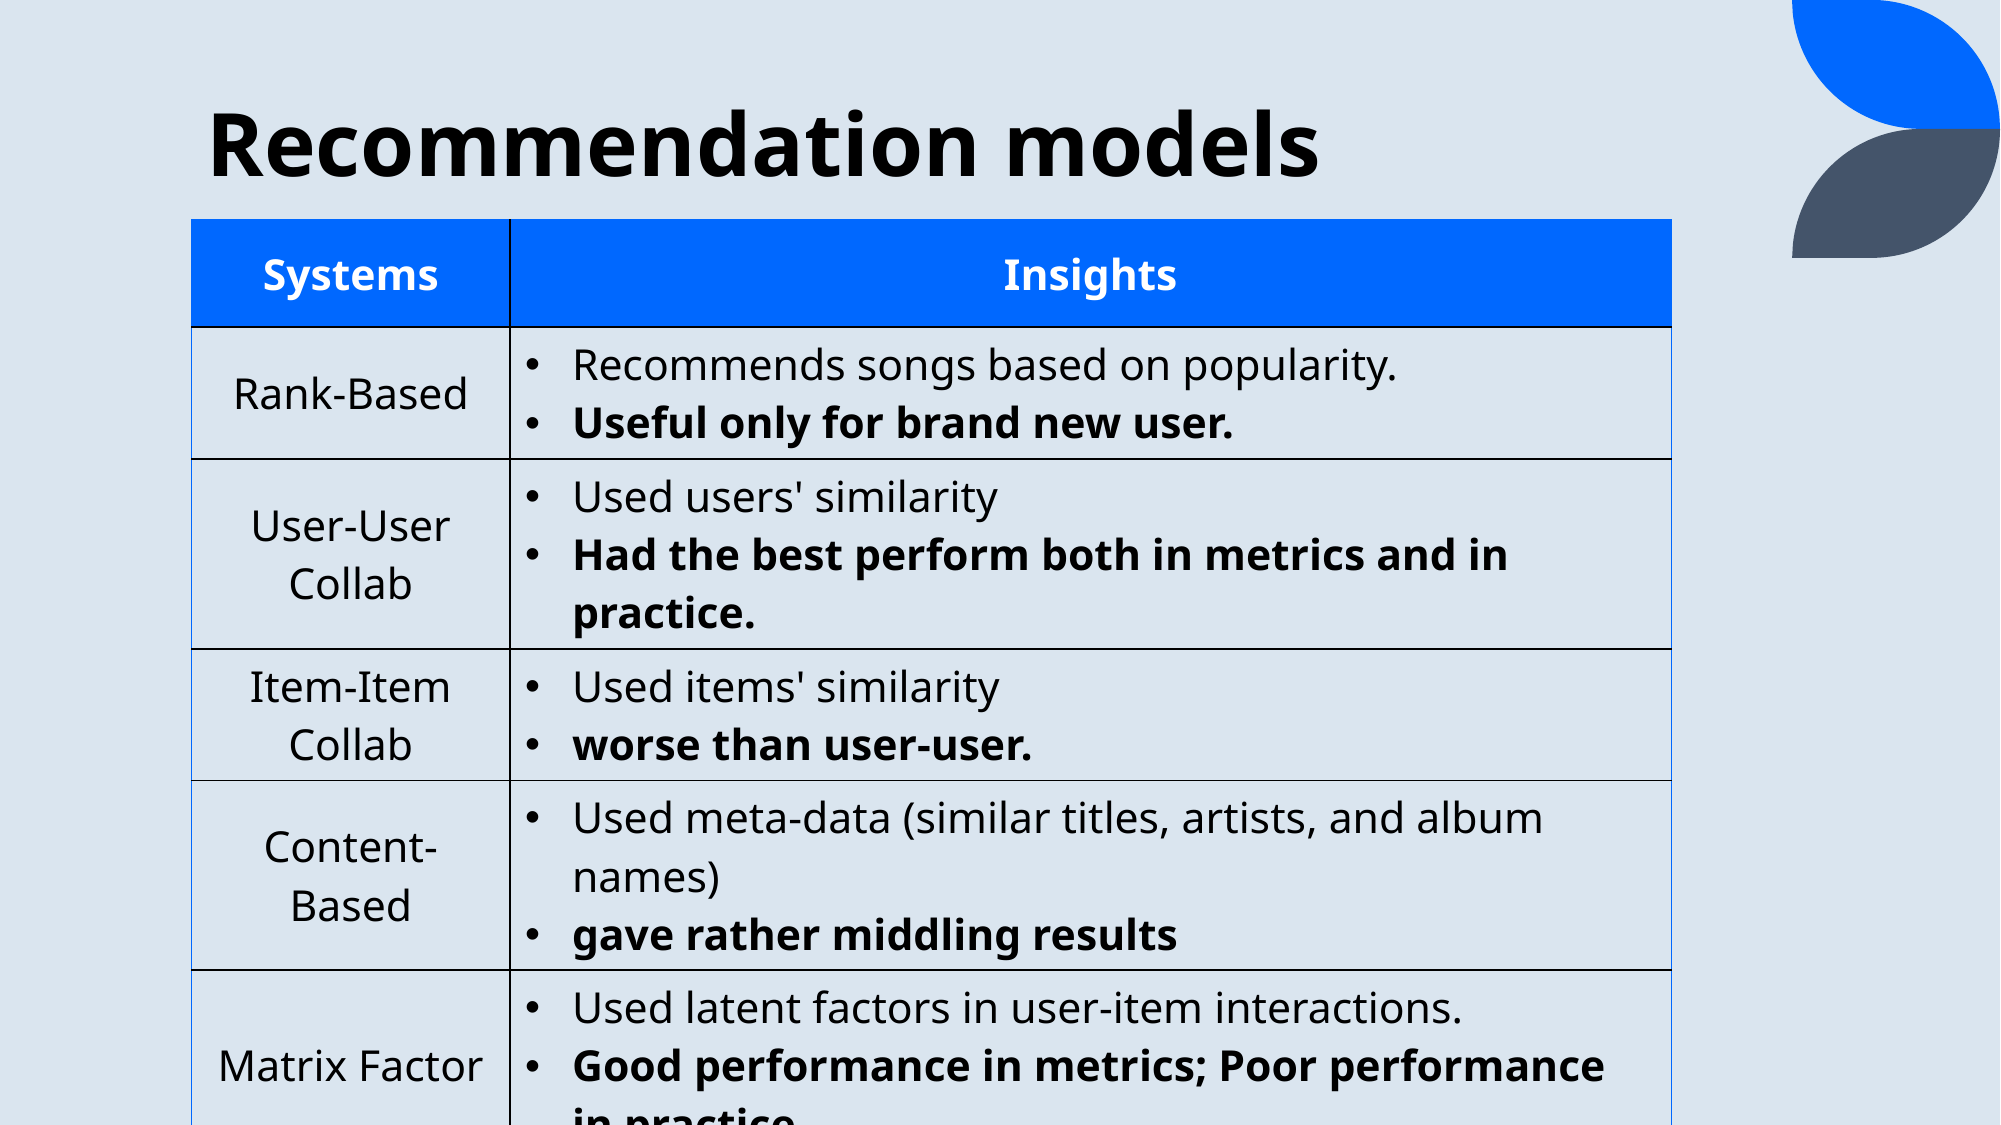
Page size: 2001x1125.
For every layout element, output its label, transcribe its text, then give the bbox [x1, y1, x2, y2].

table_cell Recommends songs based on popularity. Useful only for brand new user. [511, 328, 1671, 458]
table_cell Content-Based [192, 781, 509, 969]
table_cell Matrix Factor [192, 971, 509, 1125]
table_cell Used users' similarity Had the best perform both in metrics and in practice. [511, 460, 1671, 648]
table_cell Item-Item Collab [192, 650, 509, 780]
table_cell Used latent factors in user-item interactions. Good performance in metrics; Poor performance in practice [511, 971, 1671, 1125]
title Recommendation models [191, 22, 1796, 280]
table_cell Rank-Based [192, 328, 509, 458]
table_cell Used meta-data (similar titles, artists, and album names) gave rather middling results [511, 781, 1671, 969]
table_header Insights [511, 220, 1671, 326]
table_cell User-User Collab [192, 460, 509, 648]
table_header Systems [192, 220, 509, 326]
table_cell Used items' similarity worse than user-user. [511, 650, 1671, 780]
